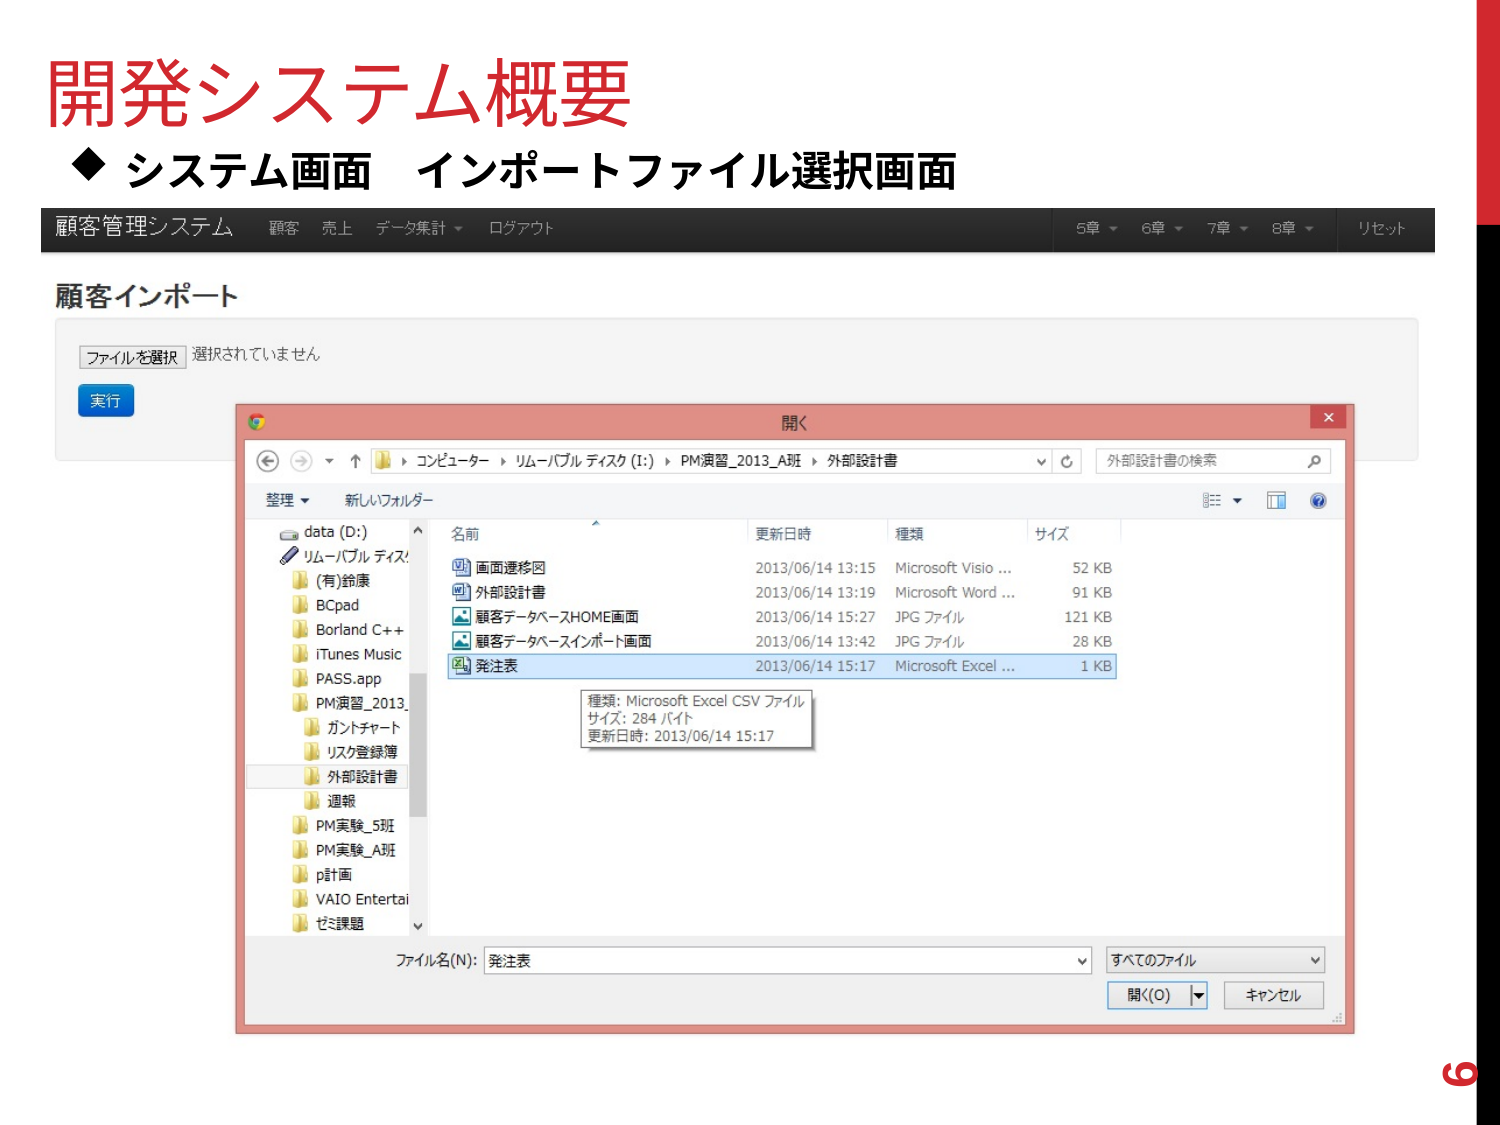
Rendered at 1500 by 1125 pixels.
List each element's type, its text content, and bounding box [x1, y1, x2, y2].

slide_number 6 [1427, 887, 1488, 1104]
title 開発システム概要 [29, 19, 980, 144]
list システム画面 インポートファイル選択画面 [53, 137, 1304, 202]
picture [40, 207, 1436, 1055]
